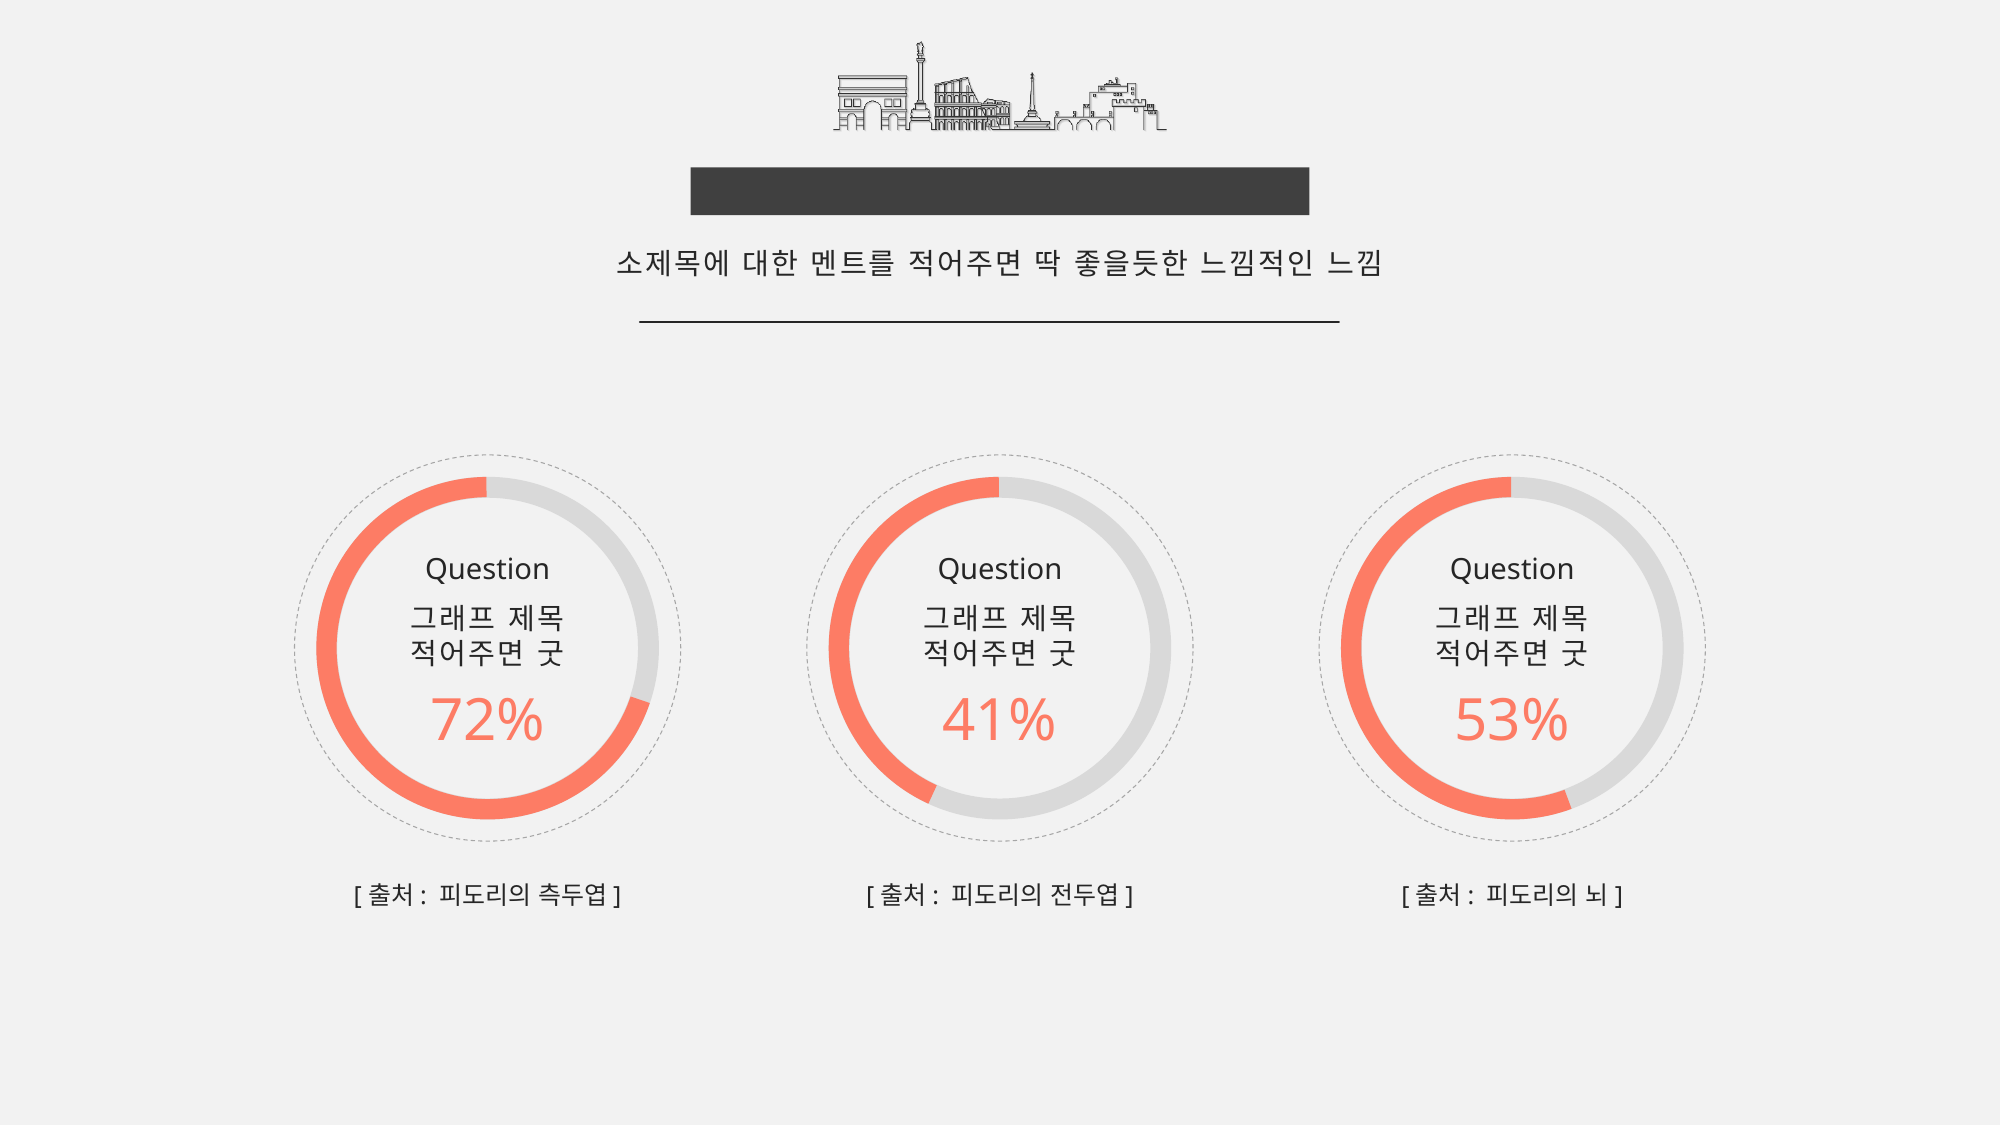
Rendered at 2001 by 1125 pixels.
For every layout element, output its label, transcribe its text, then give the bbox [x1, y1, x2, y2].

text_box 04.소제목을 적어주면 될거야 아마 [694, 163, 1316, 219]
text_box 그래프 제목 적어주면 굿 [395, 593, 580, 678]
text_box 53% [1440, 674, 1585, 760]
text_box 그래프 제목 적어주면 굿 [1420, 593, 1604, 678]
text_box Question [410, 542, 565, 593]
text_box [출처: 피도리의 뇌] [1386, 872, 1638, 918]
text_box Question [922, 542, 1078, 593]
text_box [690, 166, 694, 216]
text_box [출처: 피도리의 측두엽] [339, 872, 637, 918]
text_box [805, 453, 1195, 843]
text_box Question [1435, 542, 1590, 593]
text_box [293, 453, 682, 843]
text_box [출처: 피도리의 전두엽] [851, 872, 1149, 918]
text_box 41% [927, 674, 1073, 760]
text_box 그래프 제목 적어주면 굿 [908, 593, 1092, 678]
text_box 72% [415, 674, 560, 760]
text_box 소제목에 대한 멘트를 적어주면 딱 좋을듯한 느낌적인 느낌 [601, 237, 1399, 288]
text_box [1318, 453, 1707, 843]
picture [833, 28, 1167, 151]
